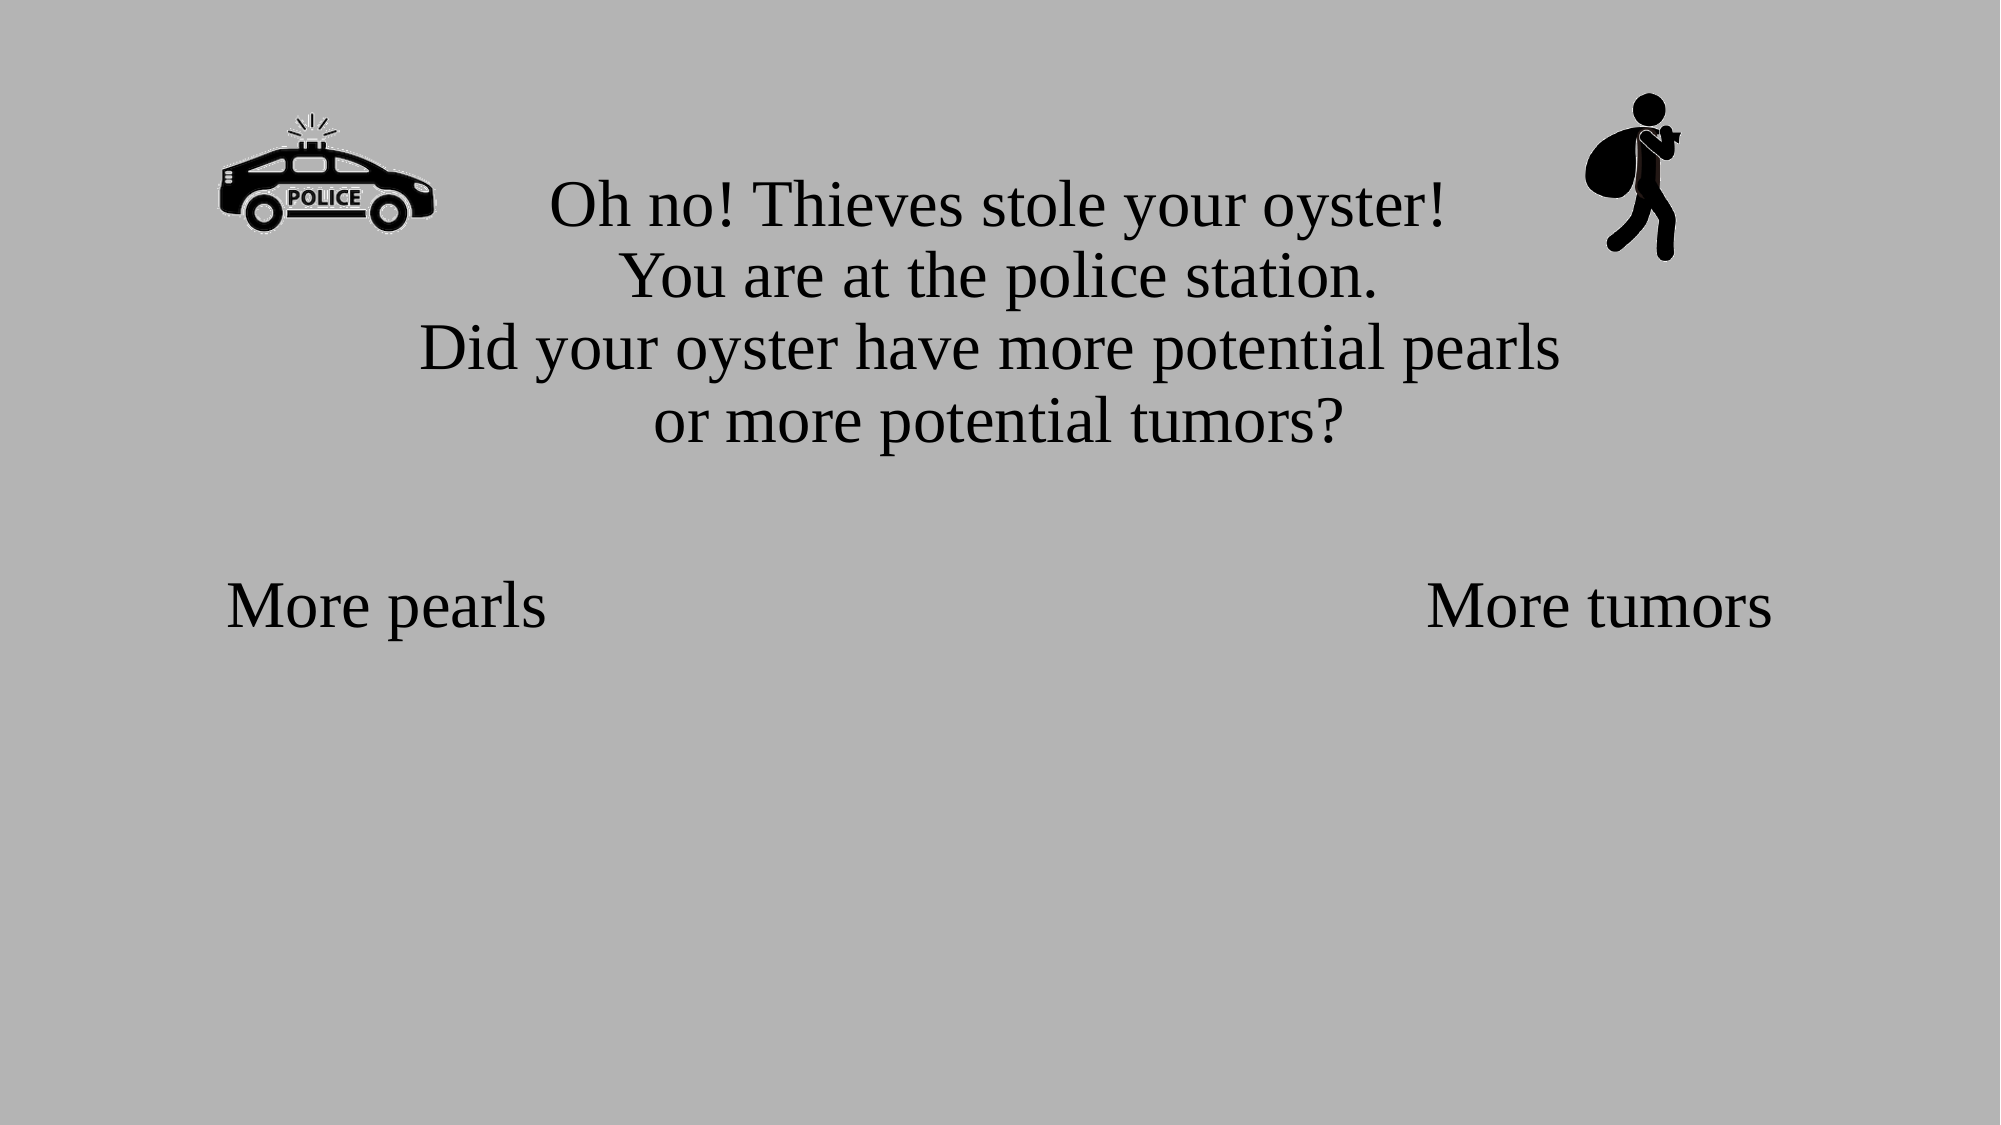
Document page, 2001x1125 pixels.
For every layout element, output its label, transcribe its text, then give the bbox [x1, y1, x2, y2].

list Oh no! Thieves stole your oyster! You are at the police station. Did your oyster have more potential pearls or more potential tumors? More pearls More tumors [137, 59, 1863, 1014]
picture [1540, 82, 1729, 271]
picture [190, 104, 464, 249]
